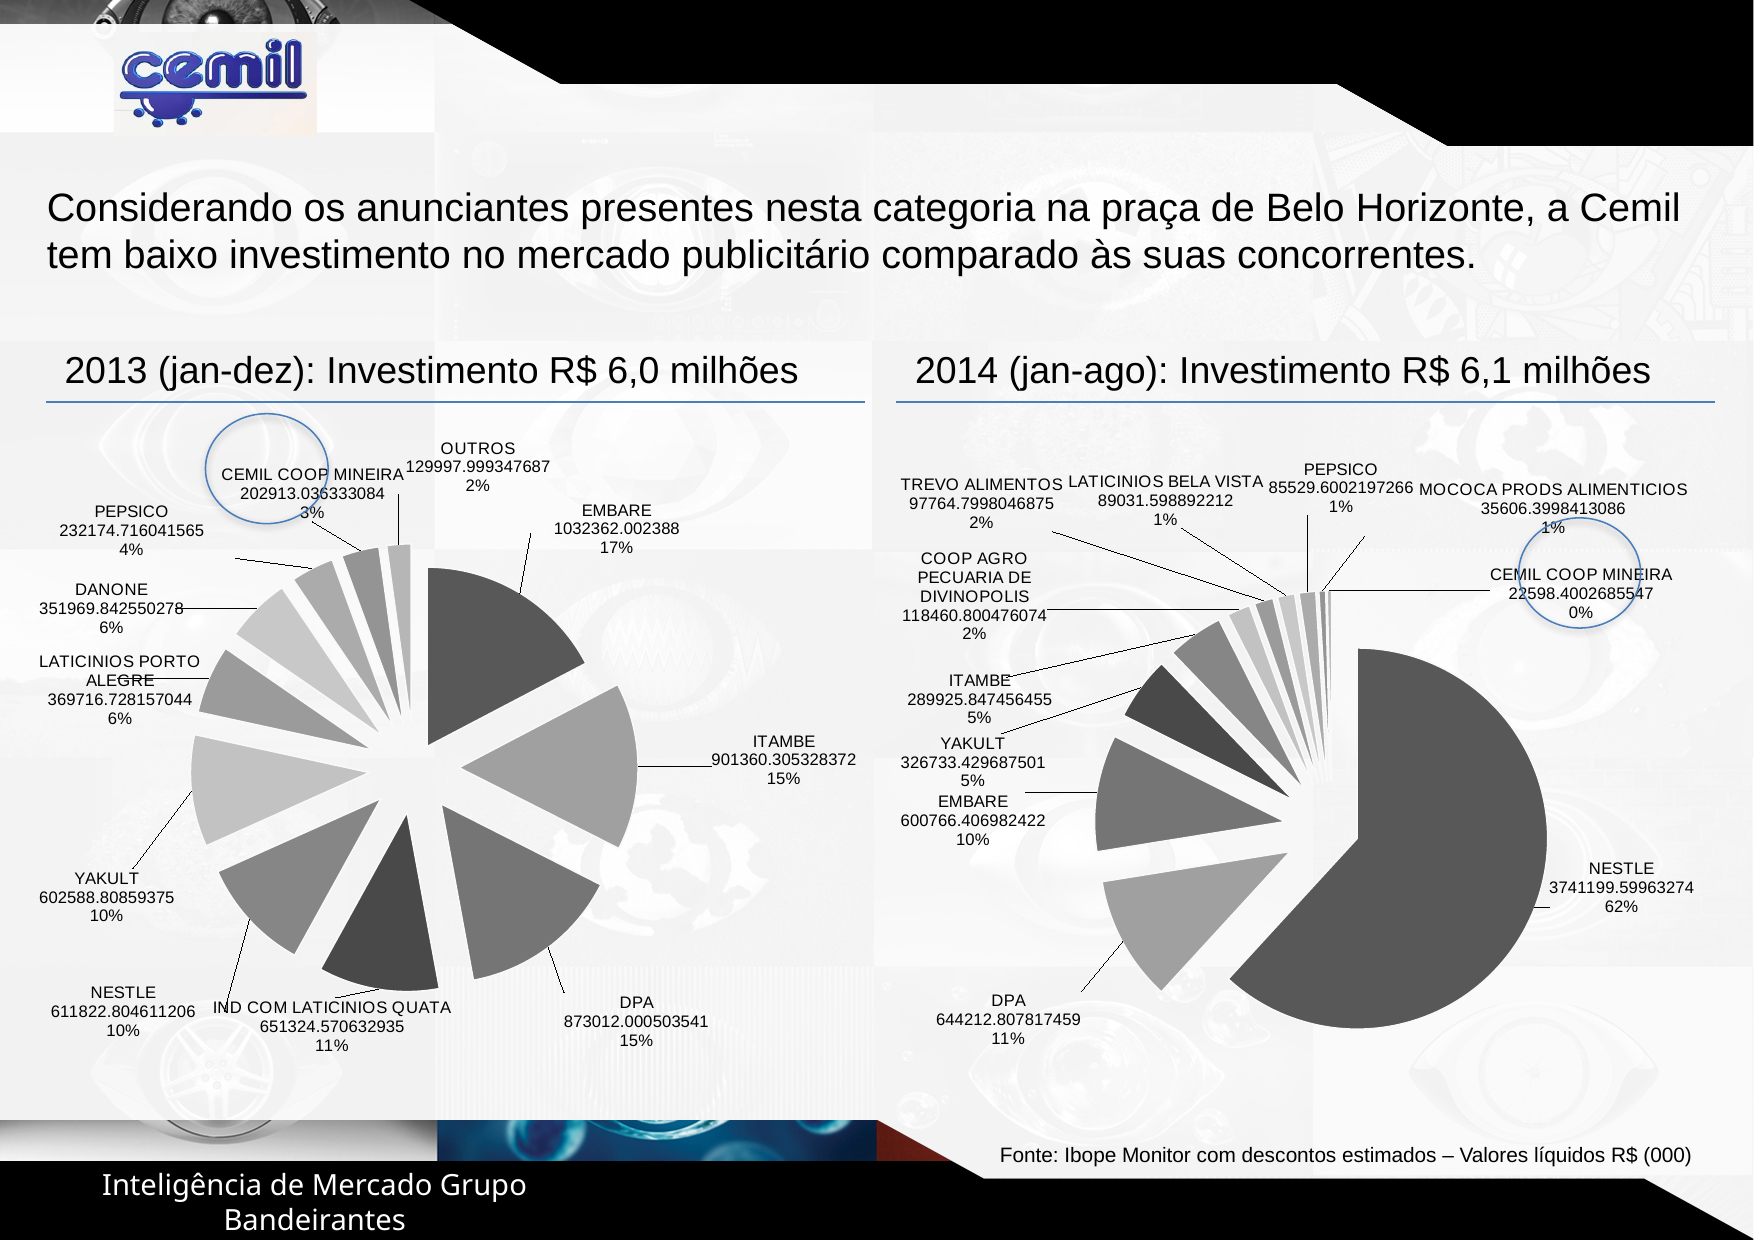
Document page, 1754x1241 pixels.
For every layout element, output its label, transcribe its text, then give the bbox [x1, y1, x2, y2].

text_box Considerando os anunciantes presentes nesta categoria na praça de Belo Horizonte, a Cemil tem baixo investimento no mercado publicitário comparado às suas concorrentes. [31, 174, 1716, 285]
text_box 2013 (jan-dez): Investimento R$ 6,0 milhões [49, 339, 865, 399]
chart [900, 436, 1740, 1101]
text_box [219, 412, 315, 433]
chart [37, 435, 877, 1101]
text_box Fonte: Ibope Monitor com descontos estimados – Valores líquidos R$ (000) [985, 1134, 1707, 1174]
picture [0, 0, 1754, 1240]
text_box 2014 (jan-ago): Investimento R$ 6,1 milhões [900, 339, 1716, 399]
